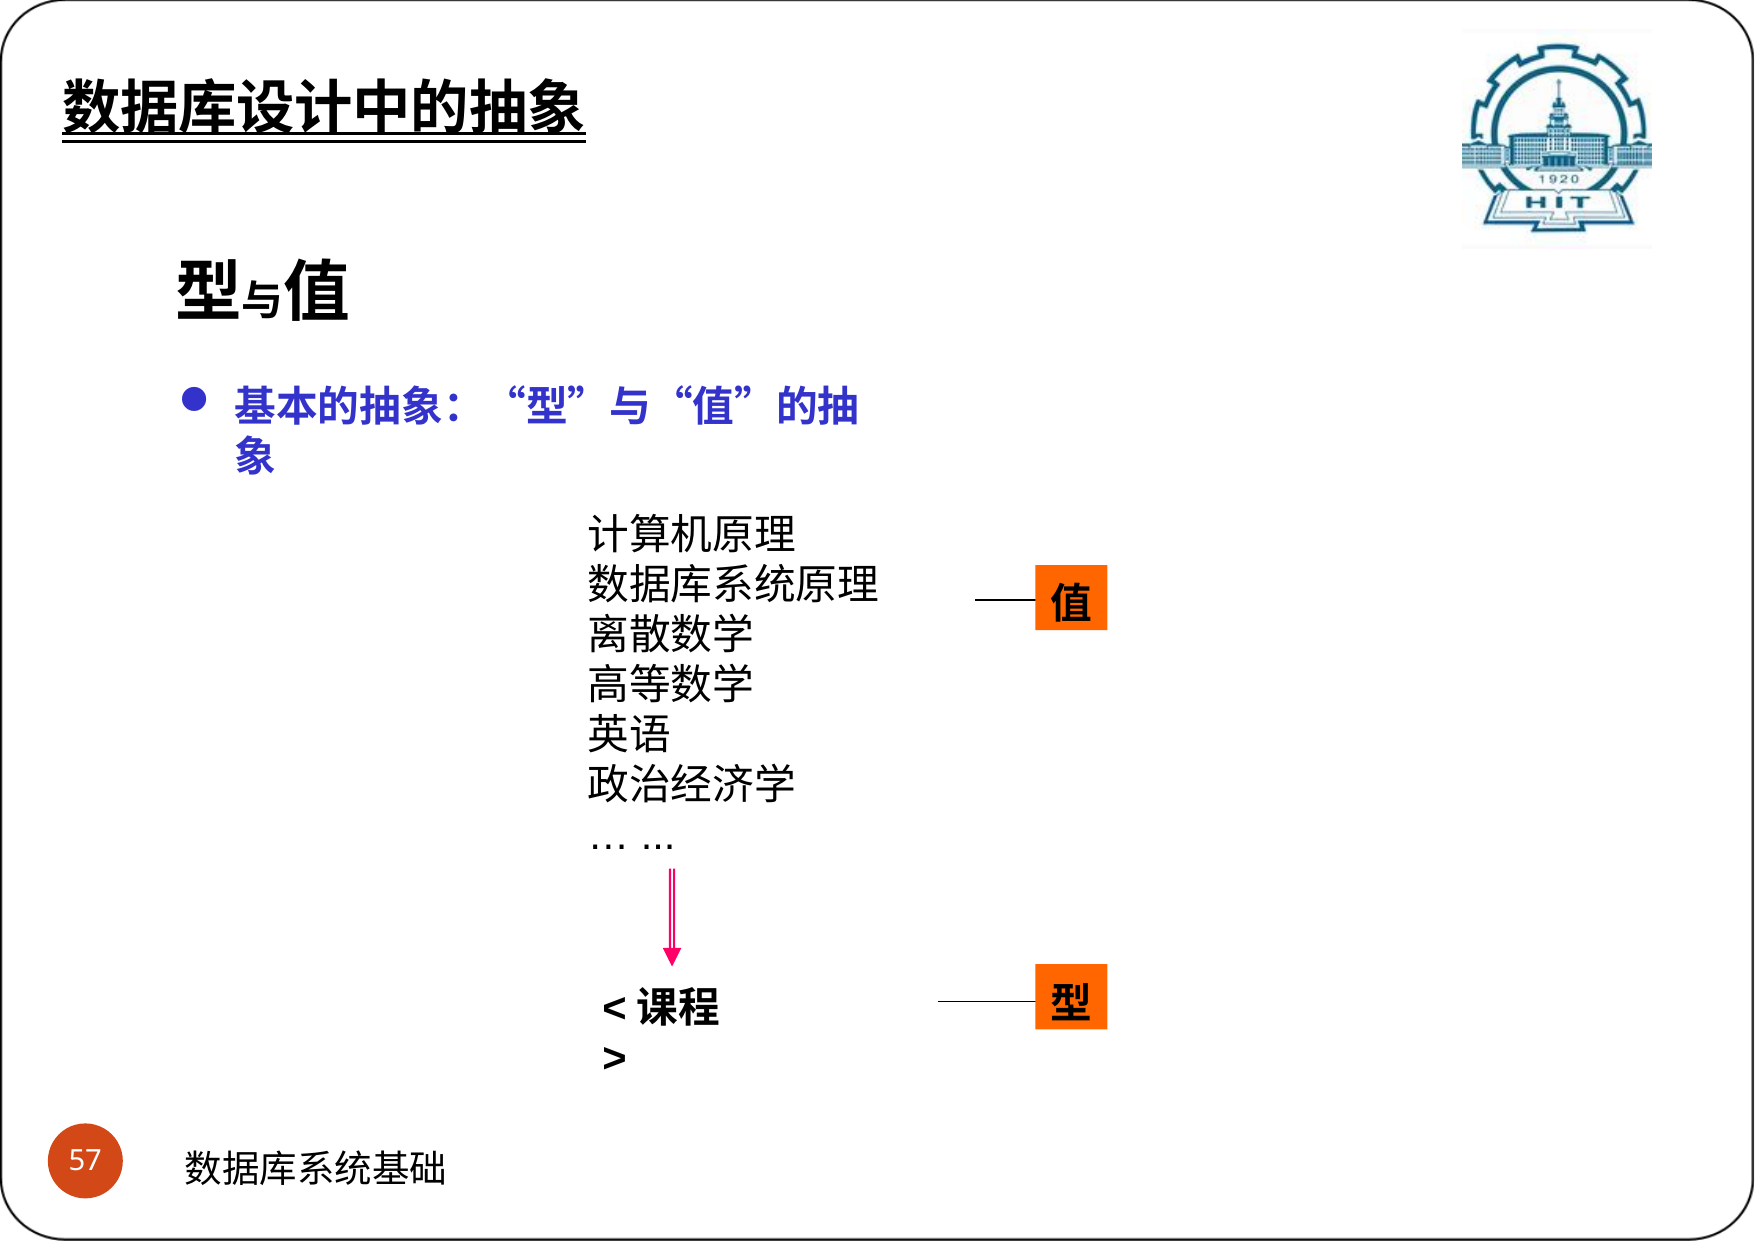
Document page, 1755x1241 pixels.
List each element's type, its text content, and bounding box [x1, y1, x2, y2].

text_box [1035, 964, 1108, 1030]
text_box 型与值 基本的抽象：“型”与“值”的抽象 [173, 321, 881, 481]
title 数据库设计中的抽象 (3)“型”与“值”? [146, 113, 1557, 321]
text_box 型 [1048, 976, 1095, 1027]
text_box 数据库设计中的抽象 [39, 62, 1152, 148]
text_box 计算机原理 数据库系统原理 离散数学 高等数学 英语 政治经济学 … ... [585, 507, 882, 858]
text_box [662, 868, 682, 967]
text_box 值 [1048, 577, 1095, 628]
text_box <课程> [600, 980, 752, 1081]
text_box [1035, 565, 1108, 631]
picture [0, 0, 1755, 1241]
